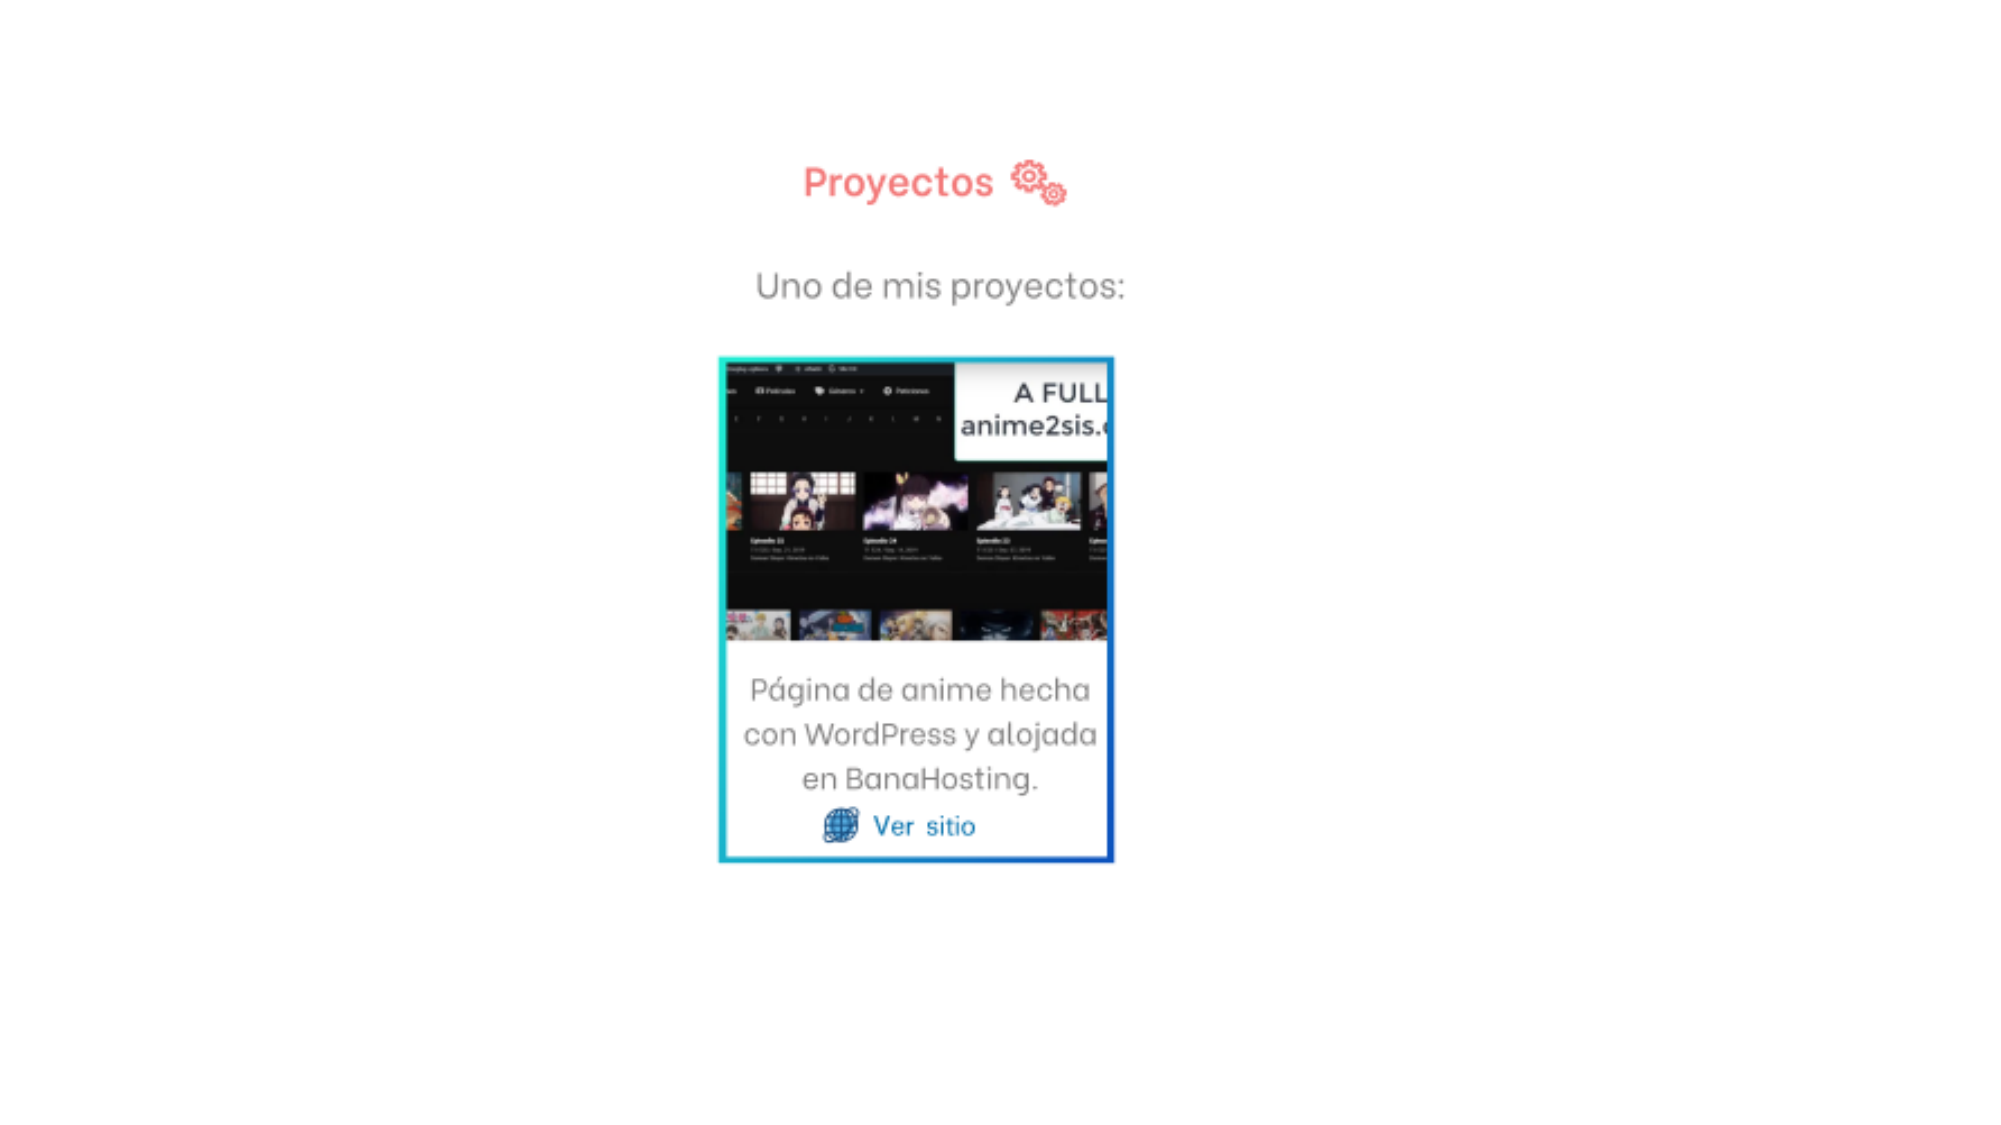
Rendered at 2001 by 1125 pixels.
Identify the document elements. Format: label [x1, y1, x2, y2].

picture [271, 156, 1581, 969]
